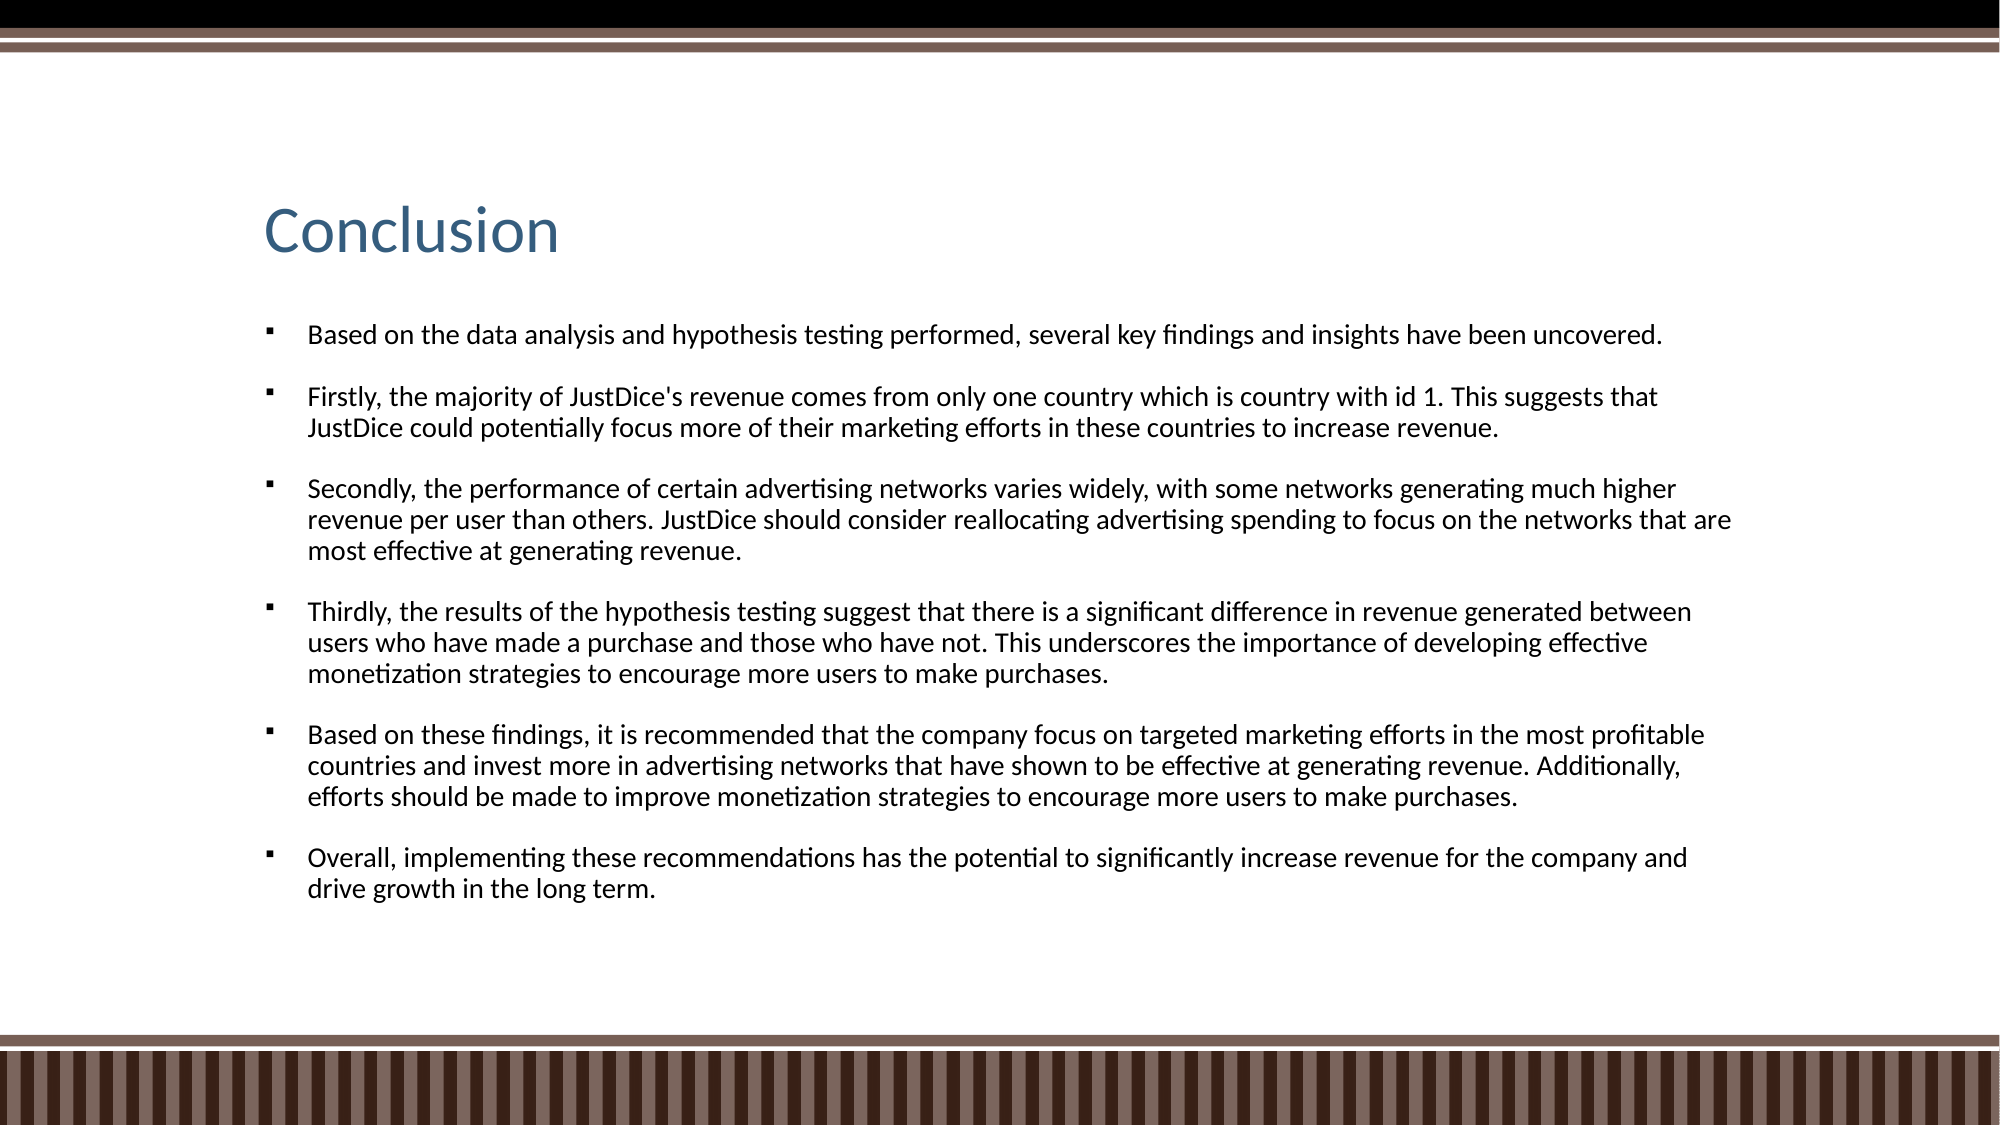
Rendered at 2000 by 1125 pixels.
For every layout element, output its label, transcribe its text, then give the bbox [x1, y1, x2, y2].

list Based on the data analysis and hypothesis testing performed, several key findings and insights have been uncovered. Firstly, the majority of JustDice's revenue comes from only one country which is country with id 1. This suggests that JustDice could potentially focus more of their marketing efforts in these countries to increase revenue. Secondly, the performance of certain advertising networks varies widely, with some networks generating much higher revenue per user than others. JustDice should consider reallocating advertising spending to focus on the networks that are most effective at generating revenue. Thirdly, the results of the hypothesis testing suggest that there is a significant difference in revenue generated between users who have made a purchase and those who have not. This underscores the importance of developing effective monetization strategies to encourage more users to make purchases. Based on these findings, it is recommended that the company focus on targeted marketing efforts in the most profitable countries and invest more in advertising networks that have shown to be effective at generating revenue. Additionally, efforts should be made to improve monetization strategies to encourage more users to make purchases. Overall, implementing these recommendations has the potential to significantly increase revenue for the company and drive growth in the long term. [249, 312, 1750, 920]
title Conclusion [249, 99, 1750, 275]
